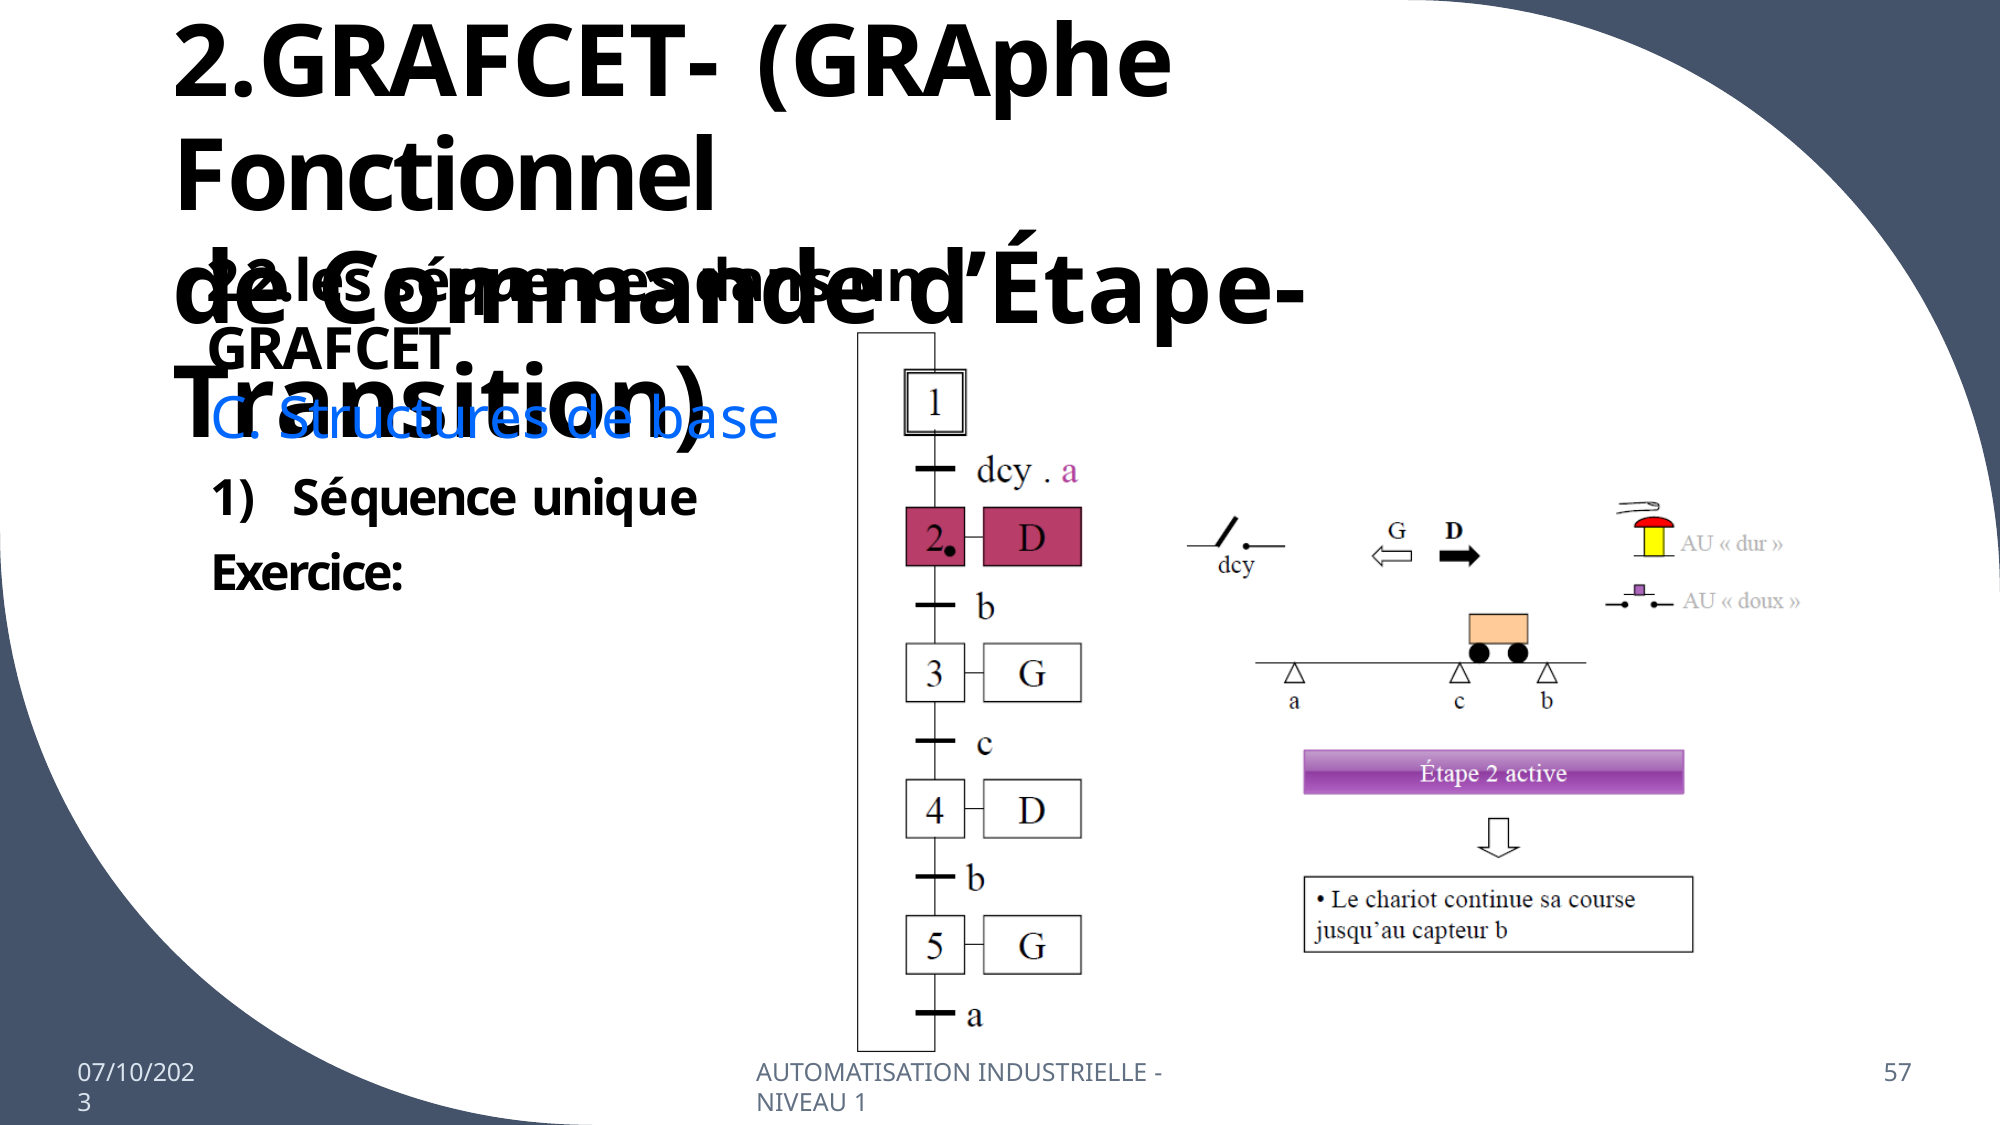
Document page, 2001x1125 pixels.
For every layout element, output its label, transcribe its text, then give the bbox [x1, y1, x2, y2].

title 2.GRAFCET- (GRAphe Fonctionnel de Commande d’Étape-Transition) [170, 0, 1685, 459]
text_box 2.2.les séquences dans un GRAFCET C. Structures de base 1) Séquence unique Exercice: [204, 241, 1114, 601]
picture [845, 318, 1839, 1073]
slide_number 57 [1877, 1055, 1930, 1125]
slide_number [75, 1055, 200, 1125]
footer AUTOMATISATION INDUSTRIELLE - NIVEAU 1 [753, 1055, 1247, 1125]
